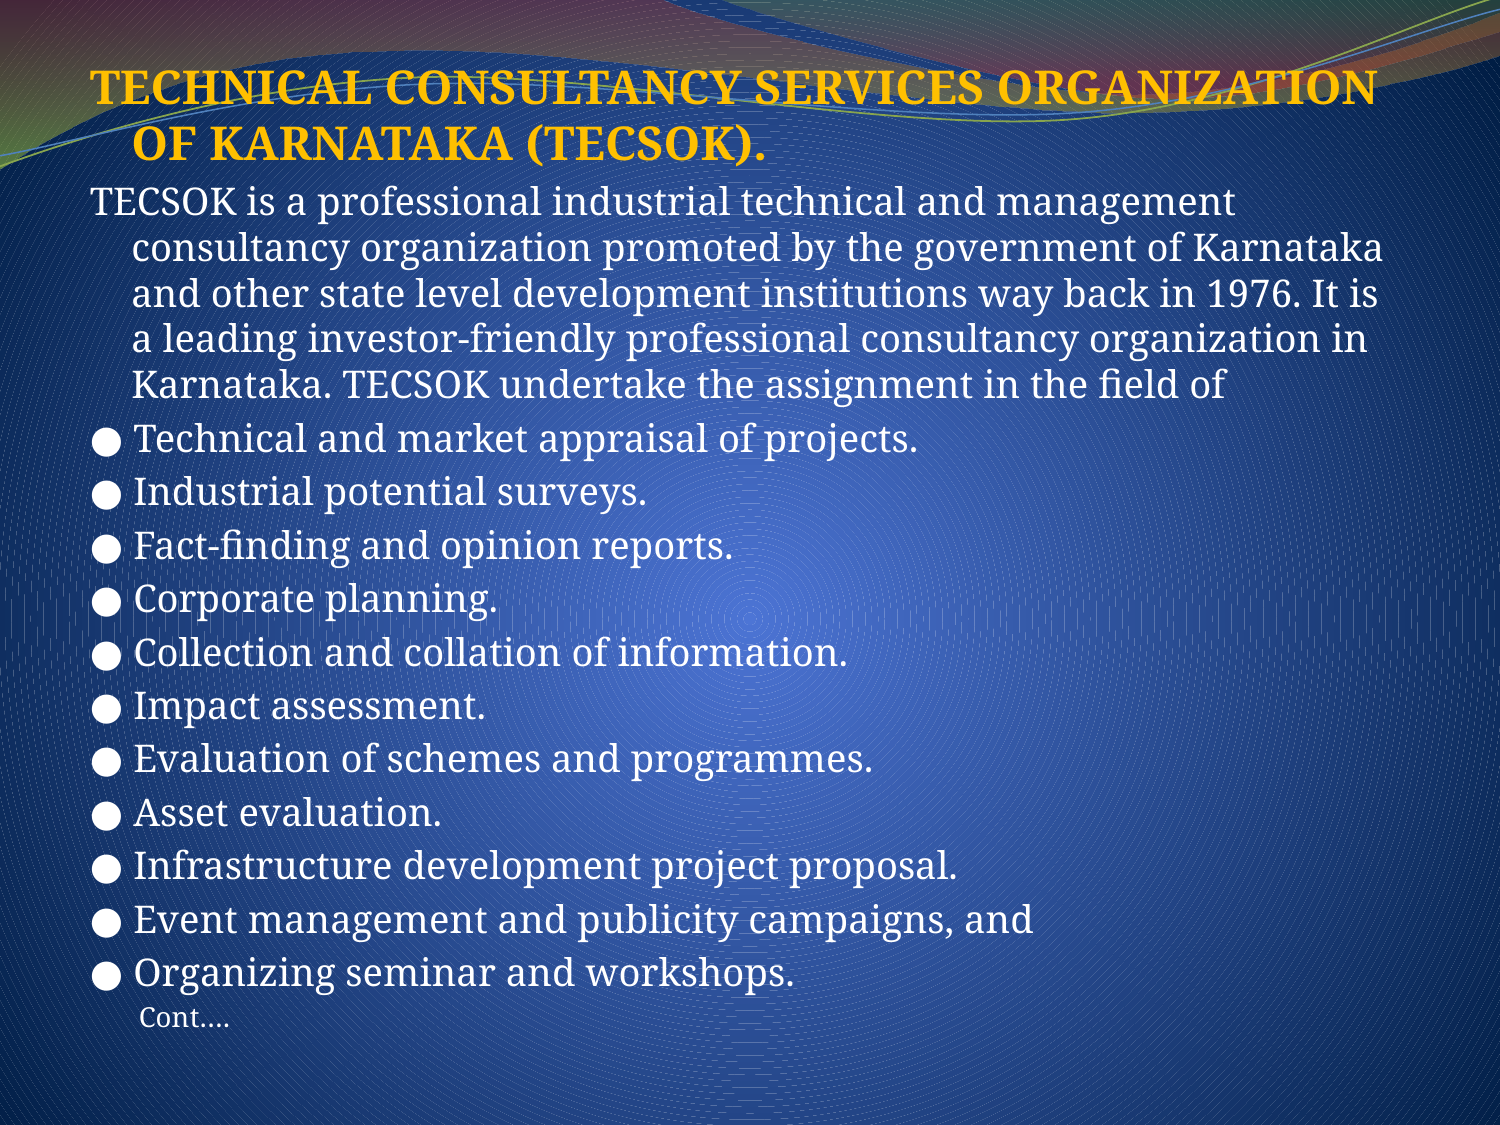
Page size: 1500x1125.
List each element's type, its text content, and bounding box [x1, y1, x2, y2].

list TECHNICAL CONSULTANCY SERVICES ORGANIZATION OF KARNATAKA (TECSOK). TECSOK is a professional industrial technical and management consultancy organization promoted by the government of Karnataka and other state level development institutions way back in 1976. It is a leading investor-friendly professional consultancy organization in Karnataka. TECSOK undertake the assignment in the field of ● Technical and market appraisal of projects. ● Industrial potential surveys. ● Fact-finding and opinion reports. ● Corporate planning. ● Collection and collation of information. ● Impact assessment. ● Evaluation of schemes and programmes. ● Asset evaluation. ● Infrastructure development project proposal. ● Event management and publicity campaigns, and ● Organizing seminar and workshops. Cont…. [75, 50, 1425, 1088]
